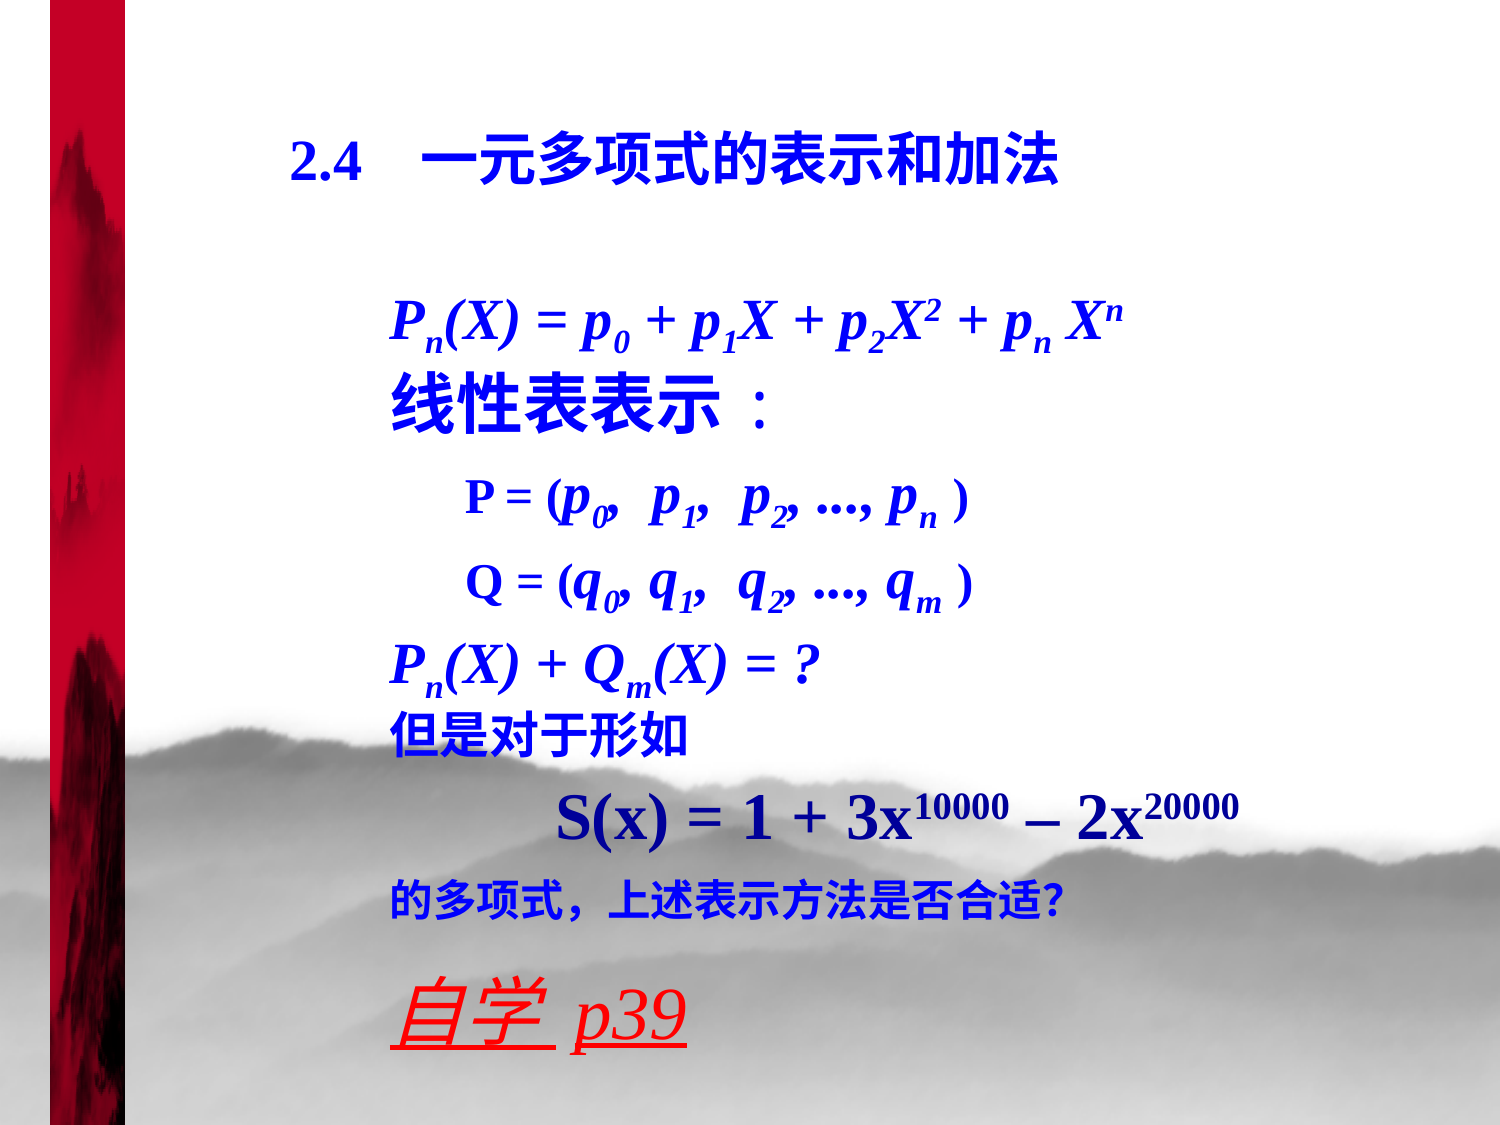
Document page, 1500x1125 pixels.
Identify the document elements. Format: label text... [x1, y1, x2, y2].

text_box Pn(X) = p0 + p1X + p2X2 + pn Xn 线性表表示: P = (p0, p1, p2, ..., pn ) Q = (q0, q1, q2, ..., qm ) Pn(X) + Qm(X) = ? 但是对于形如 S(x) = 1 + 3x10000 – 2x20000 的多项式，上述表示方法是否合适？ 自学 p39 [300, 287, 1450, 1075]
picture [0, 0, 1500, 1125]
text_box 2.4 一元多项式的表示和加法 [200, 114, 1150, 200]
